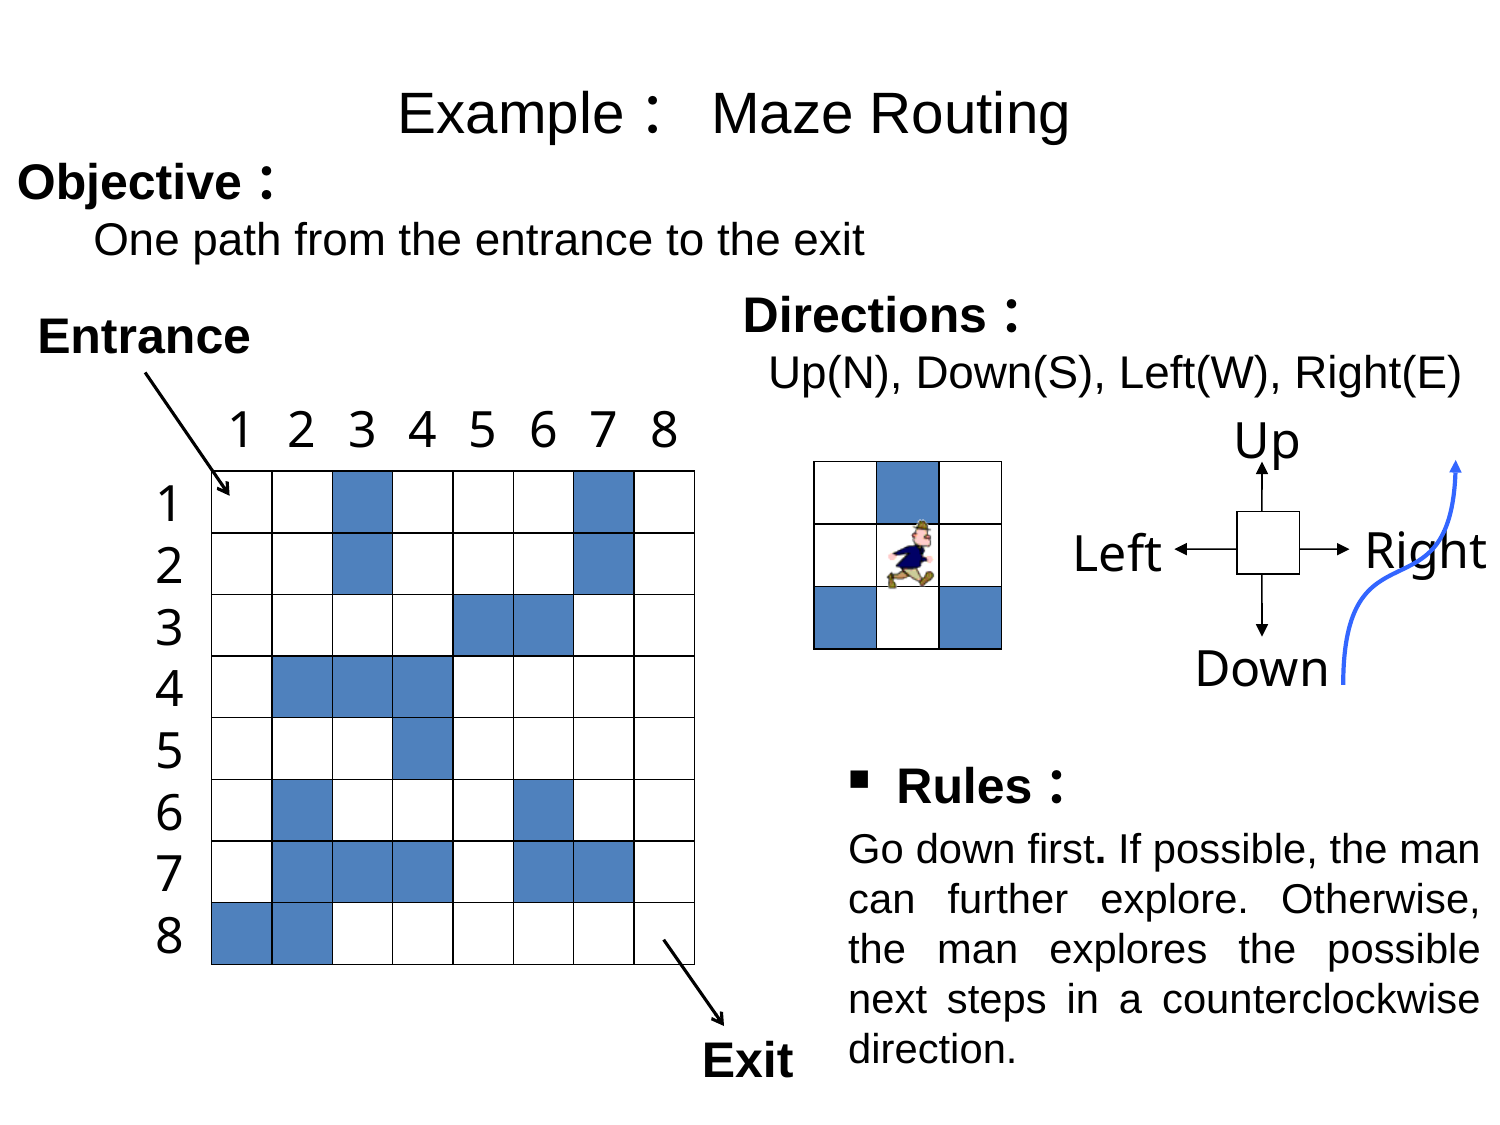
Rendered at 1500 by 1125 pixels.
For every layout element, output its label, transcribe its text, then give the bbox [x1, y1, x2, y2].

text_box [751, 461, 1002, 650]
text_box Rules： Go down first. If possible, the man can further explore. Otherwise, the man explores the possible next steps in a counterclockwise direction. [833, 746, 1496, 1080]
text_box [1057, 401, 1500, 706]
text_box Directions： Up(N), Down(S), Left(W), Right(E) [727, 274, 1500, 405]
text_box Example：Maze Routing [59, 16, 1410, 204]
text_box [83, 302, 815, 1089]
text_box Objective： One path from the entrance to the exit [2, 142, 902, 272]
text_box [1342, 459, 1456, 686]
